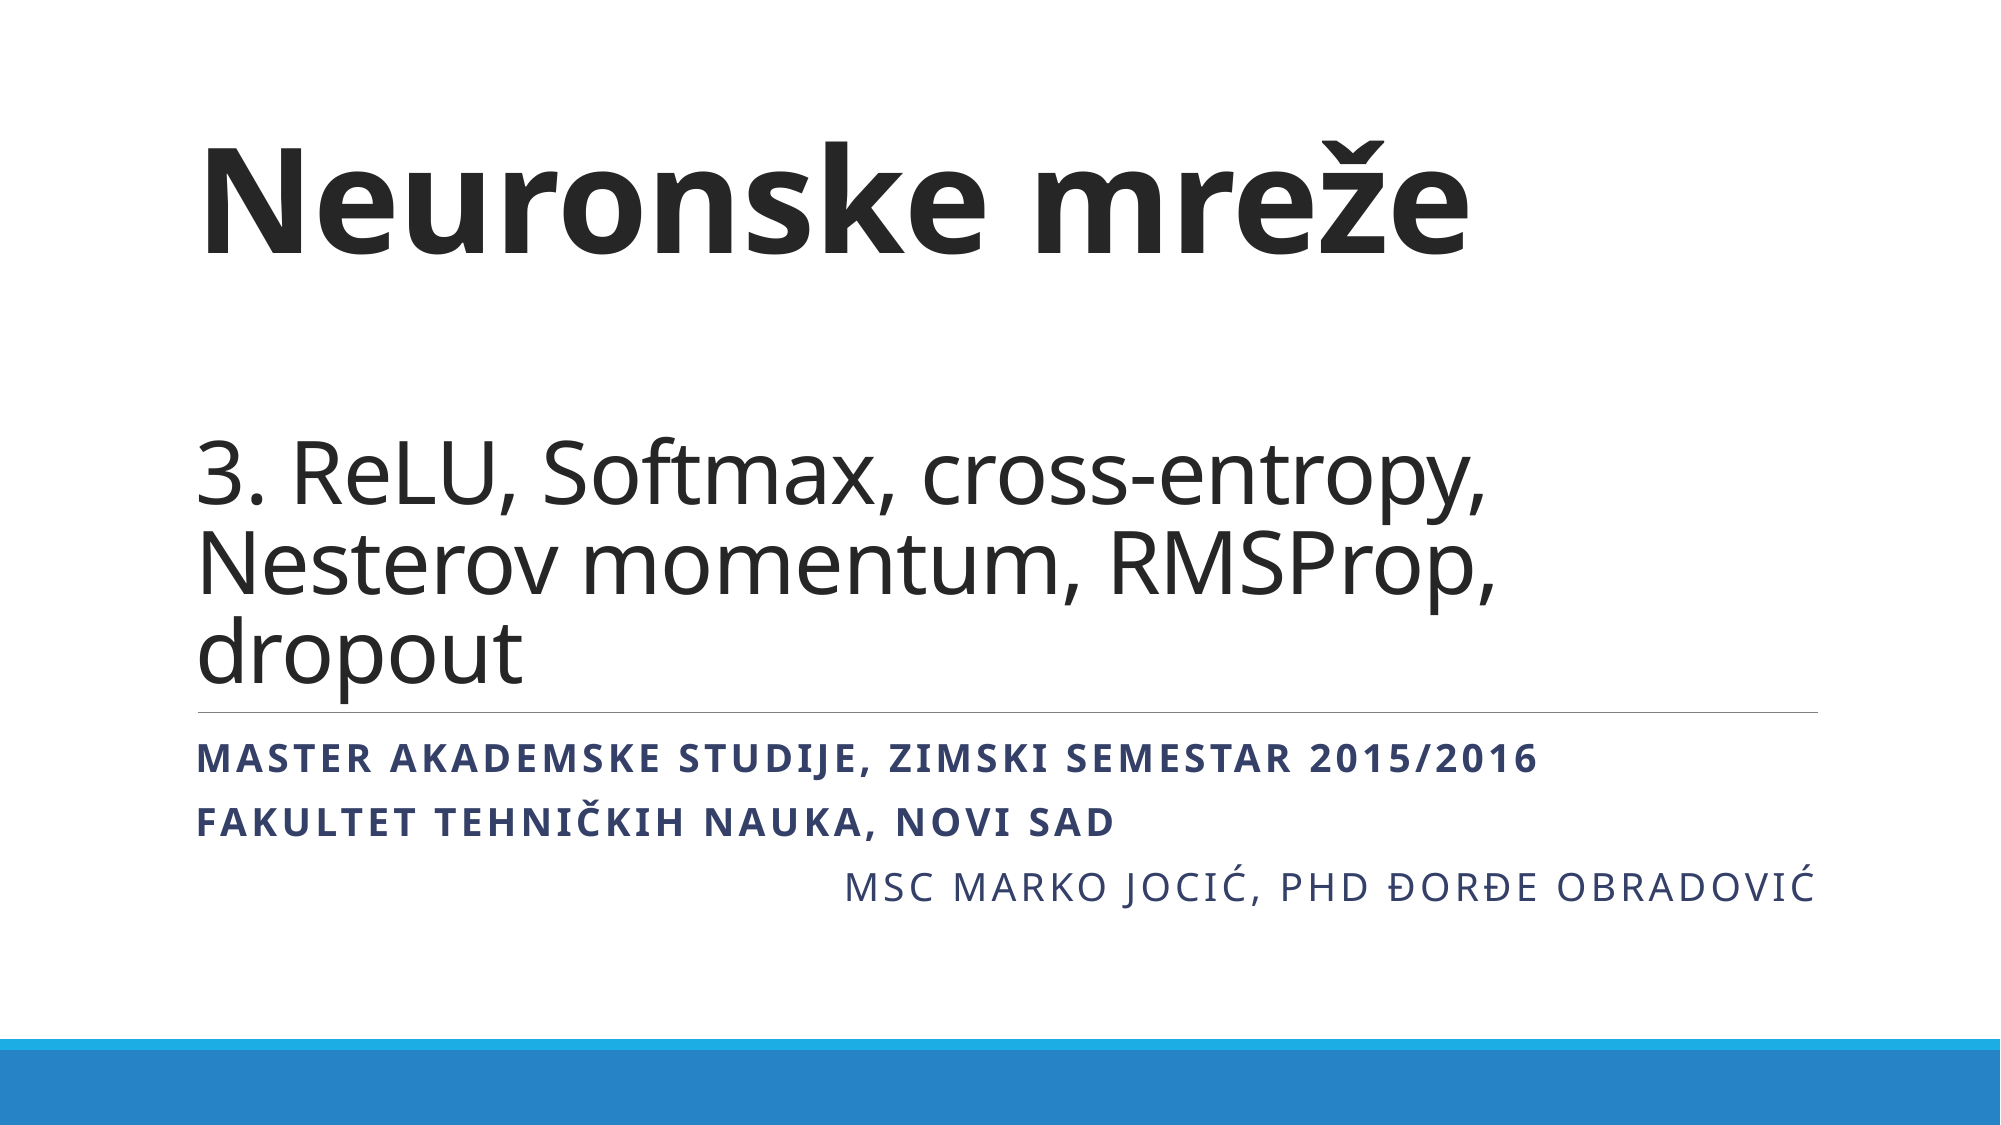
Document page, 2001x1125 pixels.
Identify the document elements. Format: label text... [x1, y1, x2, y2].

title Neuronske mreže 3. ReLU, Softmax, cross-entropy, Nesterov momentum, RMSProp, dropout [180, 124, 1830, 710]
subtitle Master akademske studije, zimski semestar 2015/2016 Fakultet tehničkih nauka, novi sad Msc Marko jocić, phd đorđe obradović [180, 730, 1831, 919]
